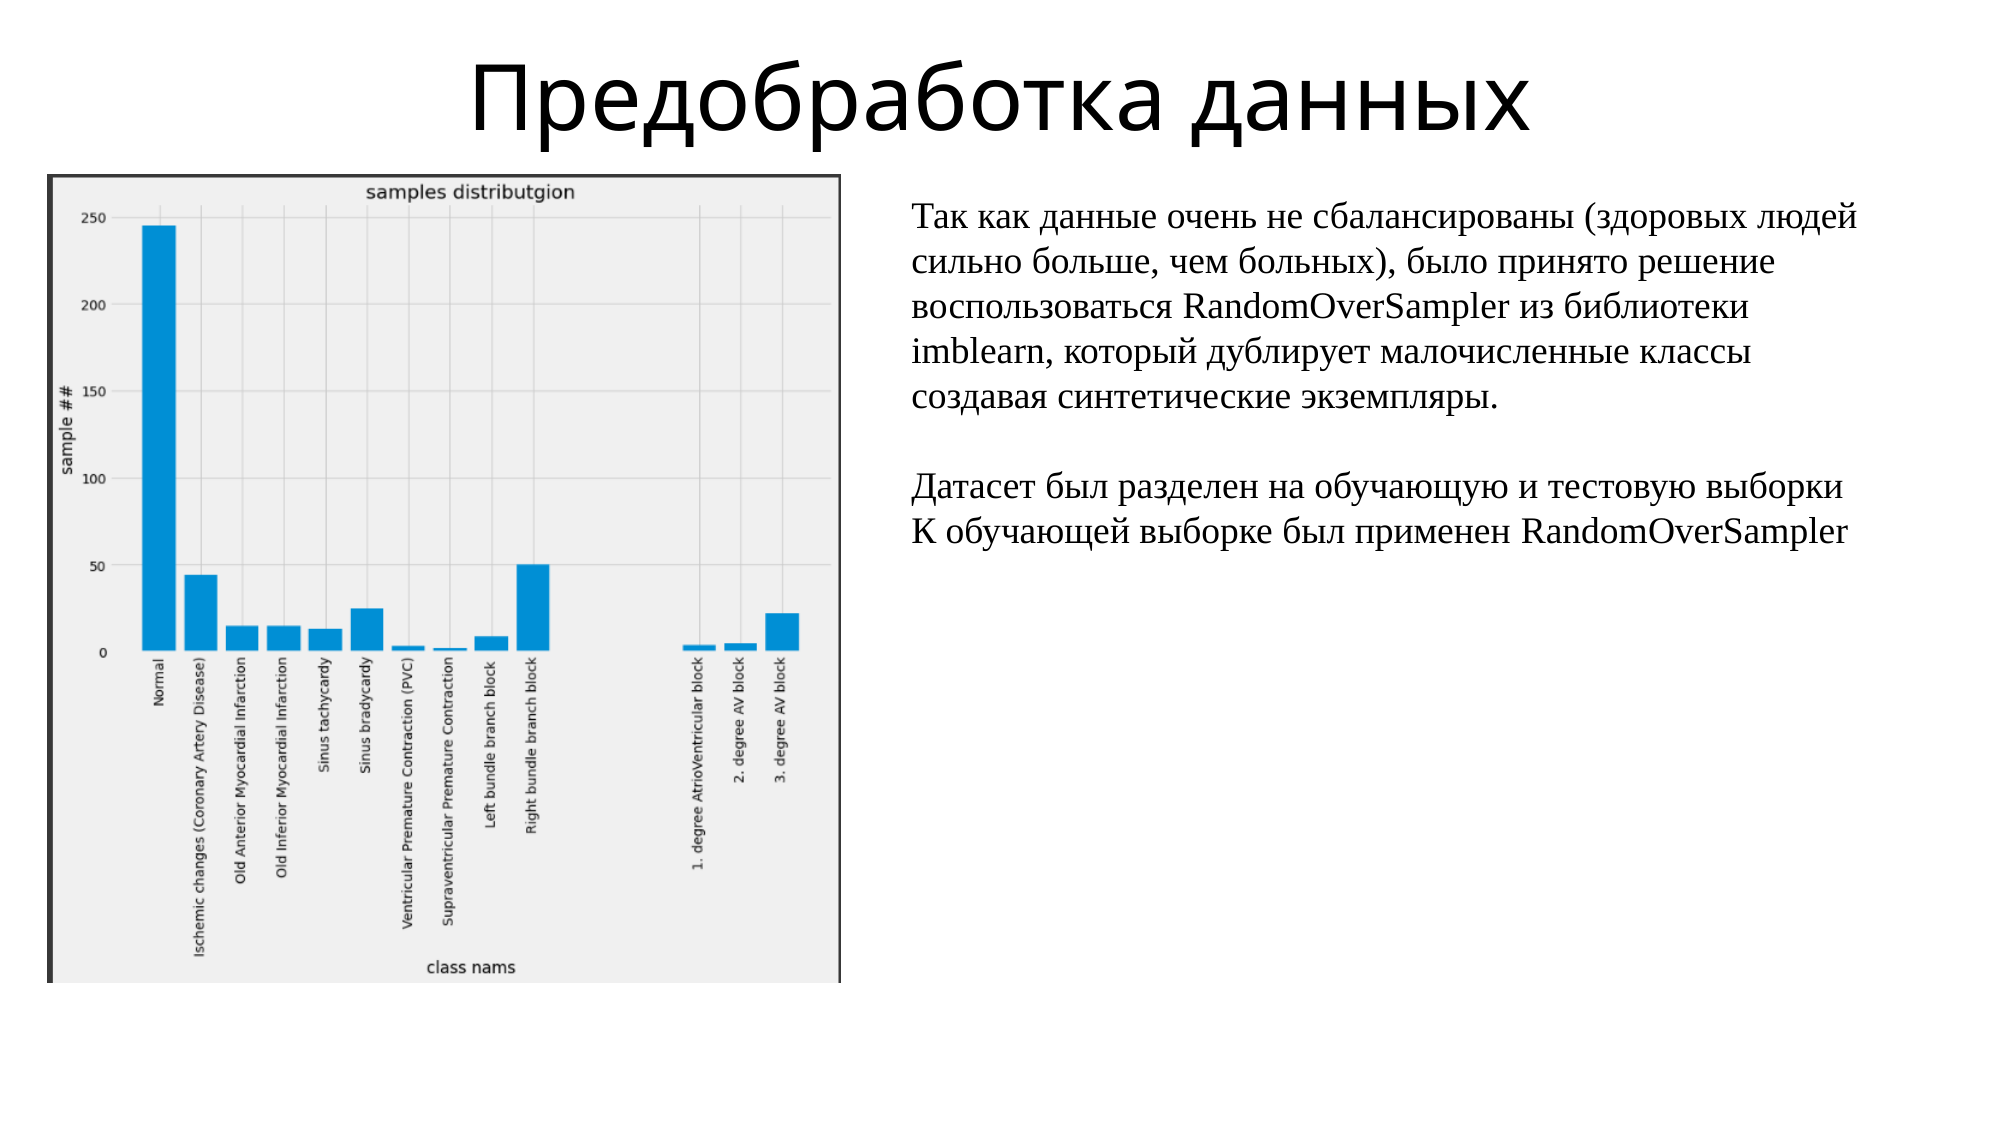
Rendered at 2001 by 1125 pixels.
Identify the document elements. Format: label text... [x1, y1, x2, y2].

text_box Предобработка данных [137, 44, 1863, 166]
picture [47, 174, 841, 984]
text_box Так как данные очень не сбалансированы (здоровых людей сильно больше, чем больных), было принято решение воспользоваться RandomOverSampler из библиотеки imblearn, который дублирует малочисленные классы создавая синтетические экземпляры. Датасет был разделен на обучающую и тестовую выборки К обучающей выборке был применен RandomOverSampler [896, 183, 1910, 559]
